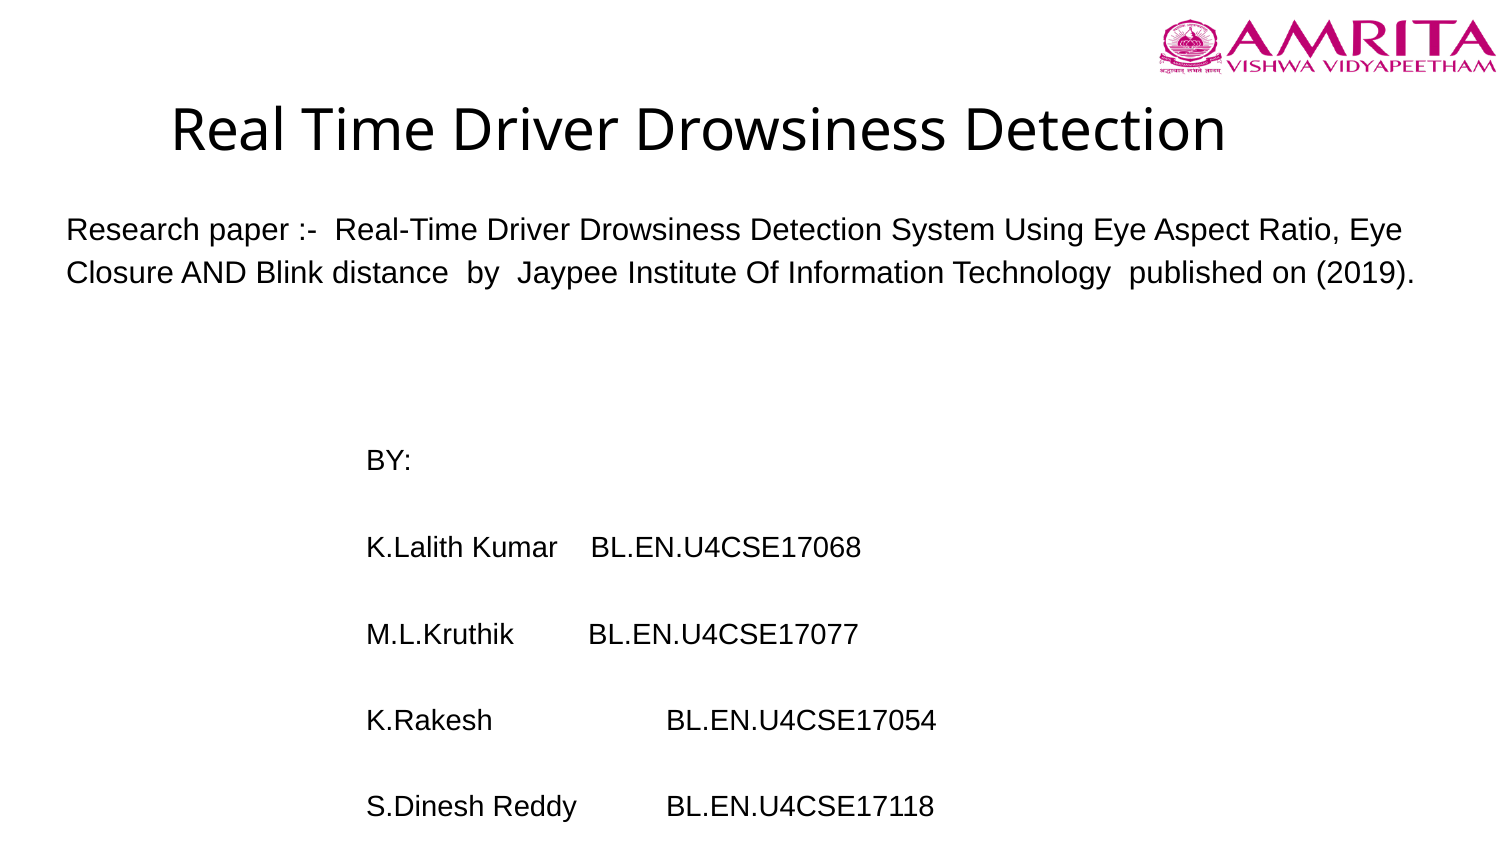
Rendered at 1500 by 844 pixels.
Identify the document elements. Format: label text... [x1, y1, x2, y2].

picture [1155, 0, 1500, 95]
list Research paper :- Real-Time Driver Drowsiness Detection System Using Eye Aspect Ratio, Eye Closure AND Blink distance by Jaypee Institute Of Information Technology published on (2019). BY: K.Lalith Kumar BL.EN.U4CSE17068 M.L.Kruthik BL.EN.U4CSE17077 K.Rakesh BL.EN.U4CSE17054 S.Dinesh Reddy BL.EN.U4CSE17118 [51, 189, 1449, 750]
title Real Time Driver Drowsiness Detection [33, 76, 1500, 171]
